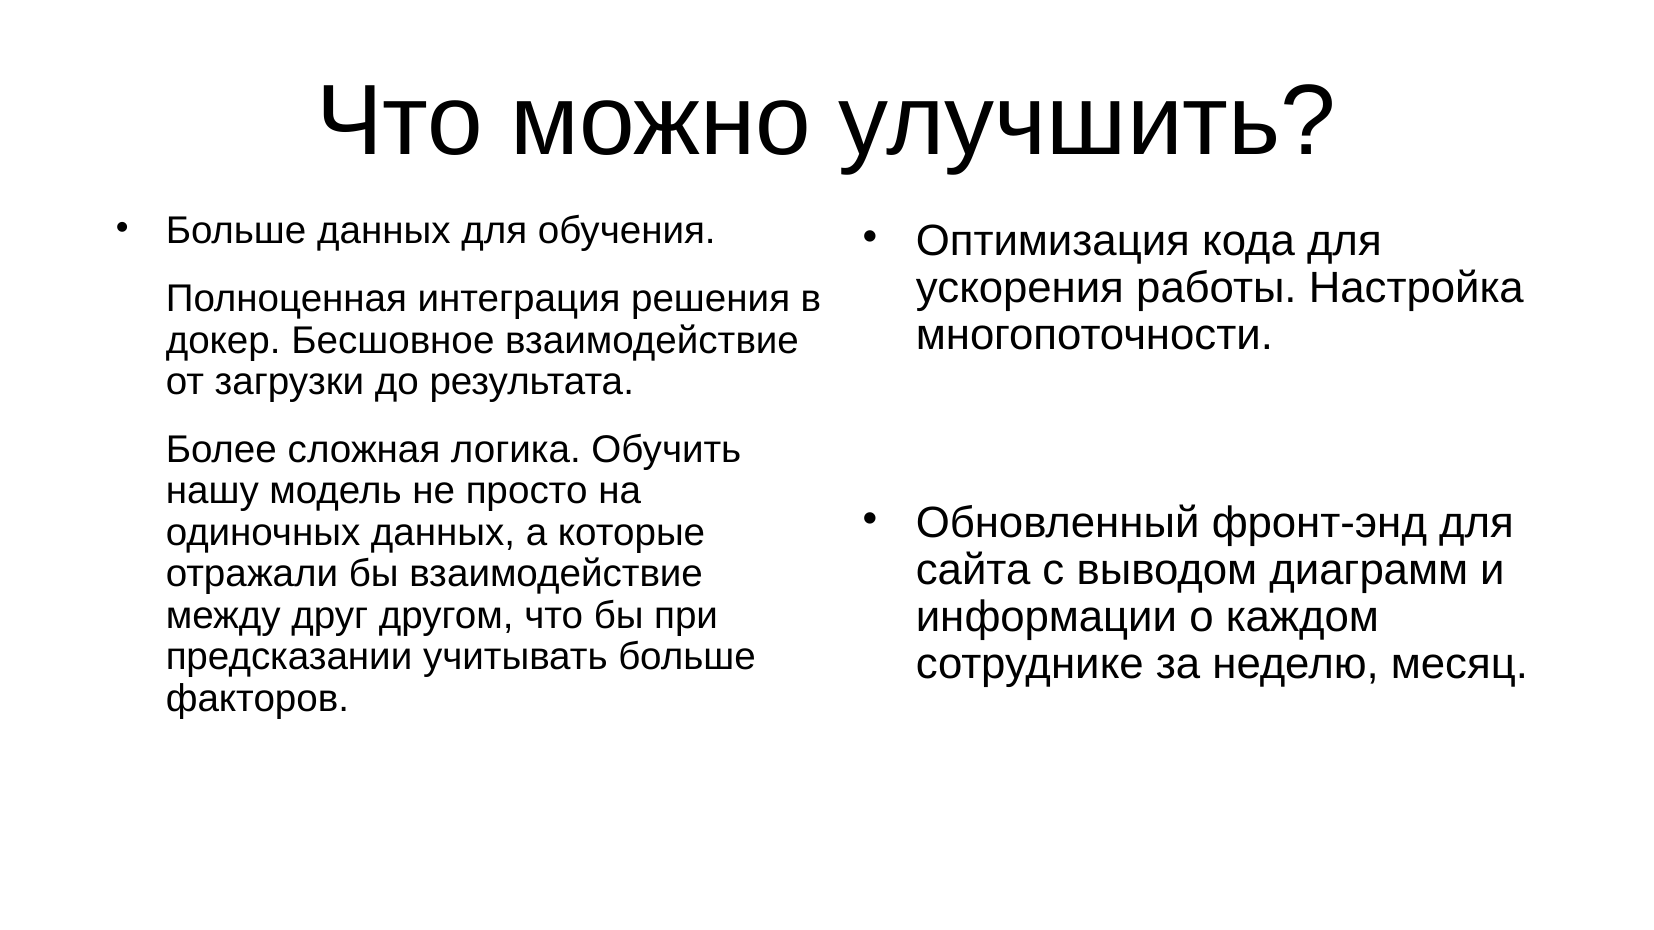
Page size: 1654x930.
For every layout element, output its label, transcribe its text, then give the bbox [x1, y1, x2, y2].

list Обновленный фронт-энд для сайта с выводом диаграмм и информации о каждом сотруднике за неделю, месяц. [844, 499, 1571, 757]
list Больше данных для обучения. Полноценная интеграция решения в докер. Бесшовное взаимодействие от загрузки до результата. Более сложная логика. Обучить нашу модель не просто на одиночных данных, а которые отражали бы взаимодействие между друг другом, что бы при предсказании учитывать больше факторов. [99, 210, 825, 750]
list Оптимизация кода для ускорения работы. Настройка многопоточности. [844, 217, 1571, 475]
title Что можно улучшить? [82, 37, 1571, 193]
